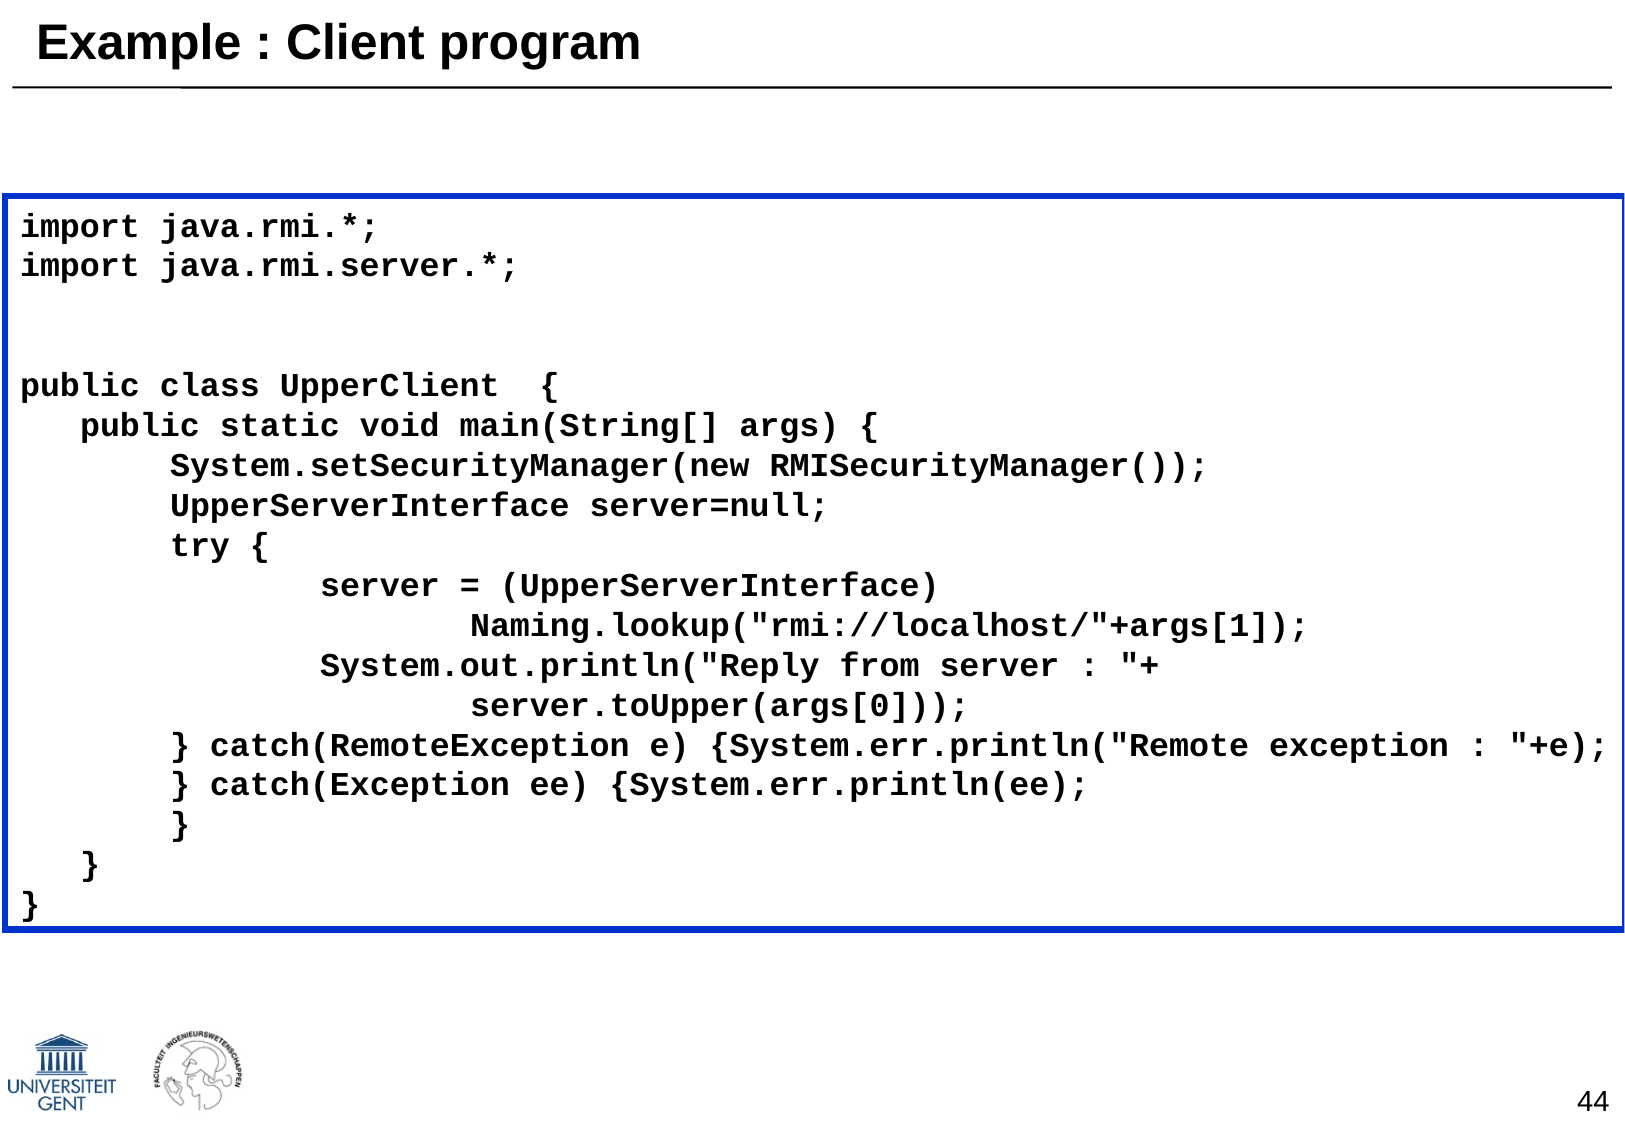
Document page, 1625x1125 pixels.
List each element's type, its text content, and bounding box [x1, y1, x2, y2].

slide_number 44 [1311, 1049, 1625, 1125]
picture [144, 1027, 251, 1115]
text_box import java.rmi.*; import java.rmi.server.*; public class UpperClient { public static void main(String[] args) { System.setSecurityManager(new RMISecurityManager()); UpperServerInterface server=null; try { server = (UpperServerInterface) Naming.lookup("rmi://localhost/"+args[1]); System.out.println("Reply from server : "+ server.toUpper(args[0])); } catch(RemoteException e) {System.err.println("Remote exception : "+e); } catch(Exception ee) {System.err.println(ee); } } } [5, 196, 1625, 930]
picture [8, 1034, 116, 1111]
title Example : Client program [20, 0, 977, 79]
